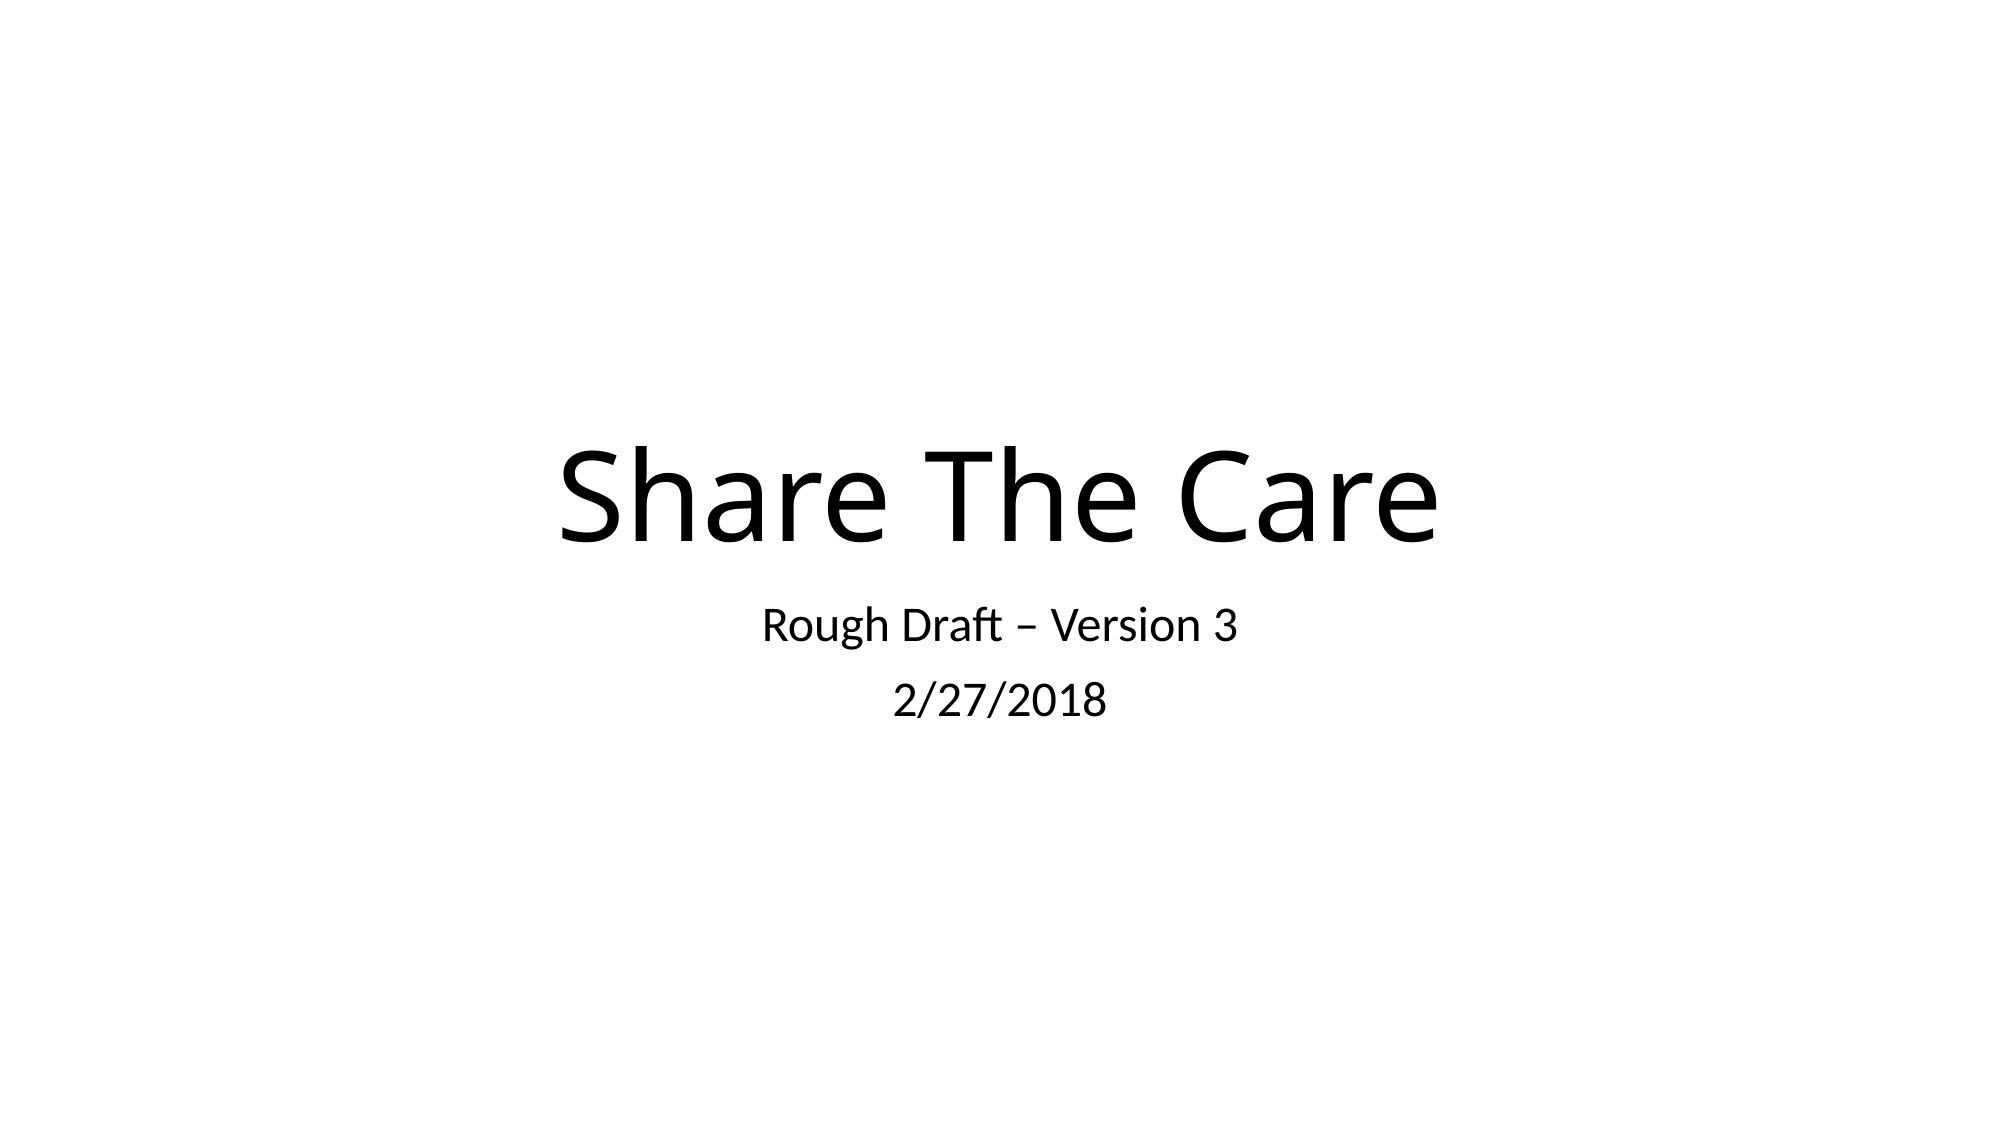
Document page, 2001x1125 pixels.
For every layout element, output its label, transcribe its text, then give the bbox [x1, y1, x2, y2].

subtitle Rough Draft – Version 3 2/27/2018 [249, 590, 1750, 863]
title Share The Care [249, 184, 1750, 576]
